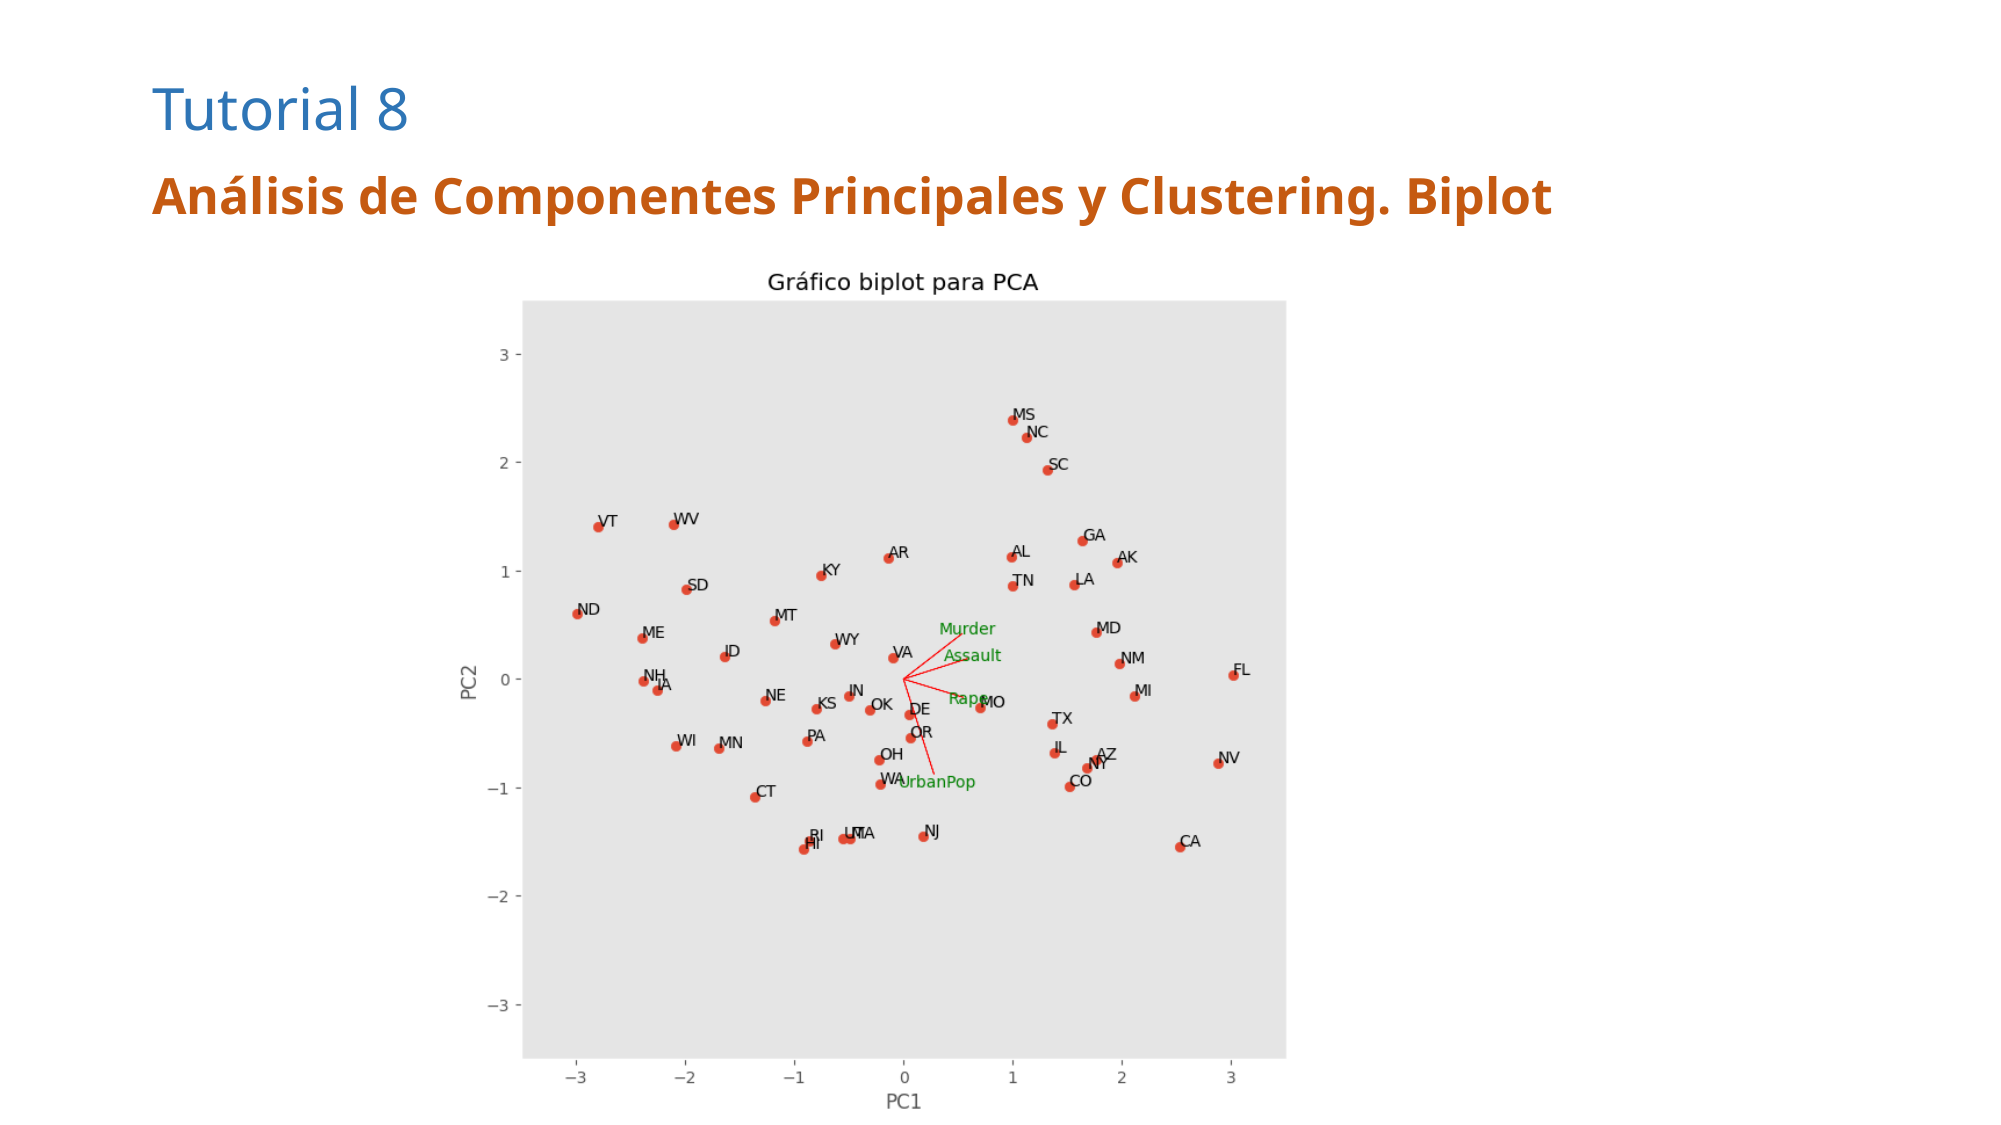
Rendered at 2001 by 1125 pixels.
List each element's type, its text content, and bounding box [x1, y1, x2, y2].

list Análisis de Componentes Principales y Clustering. Biplot [137, 163, 1863, 300]
title Tutorial 8 [137, 59, 1863, 163]
picture [447, 259, 1297, 1125]
